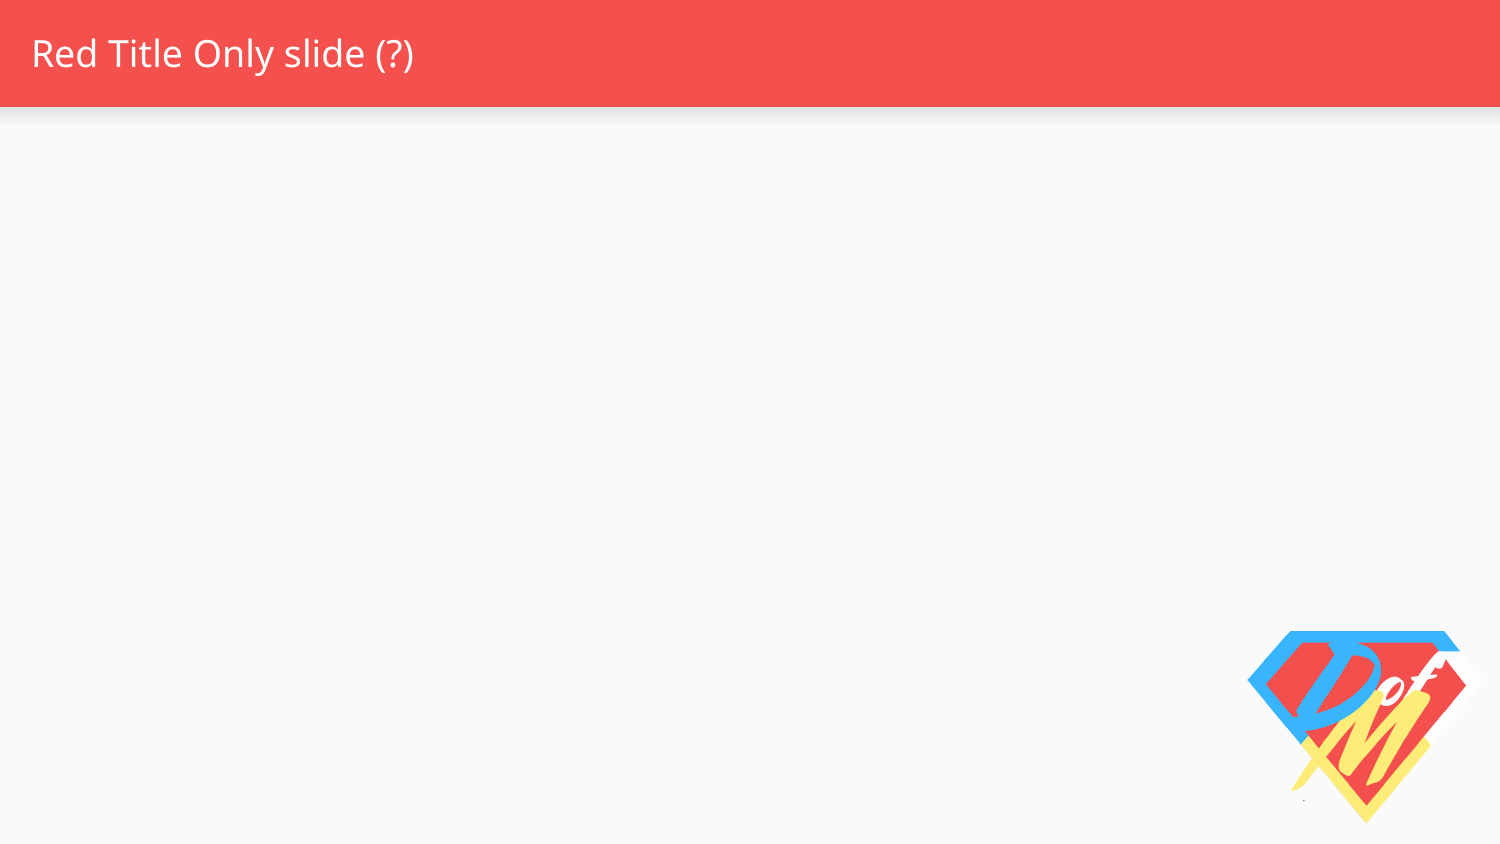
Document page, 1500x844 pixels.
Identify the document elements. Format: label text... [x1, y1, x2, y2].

picture [1246, 621, 1484, 825]
title Red Title Only slide (?) [16, 2, 1464, 102]
